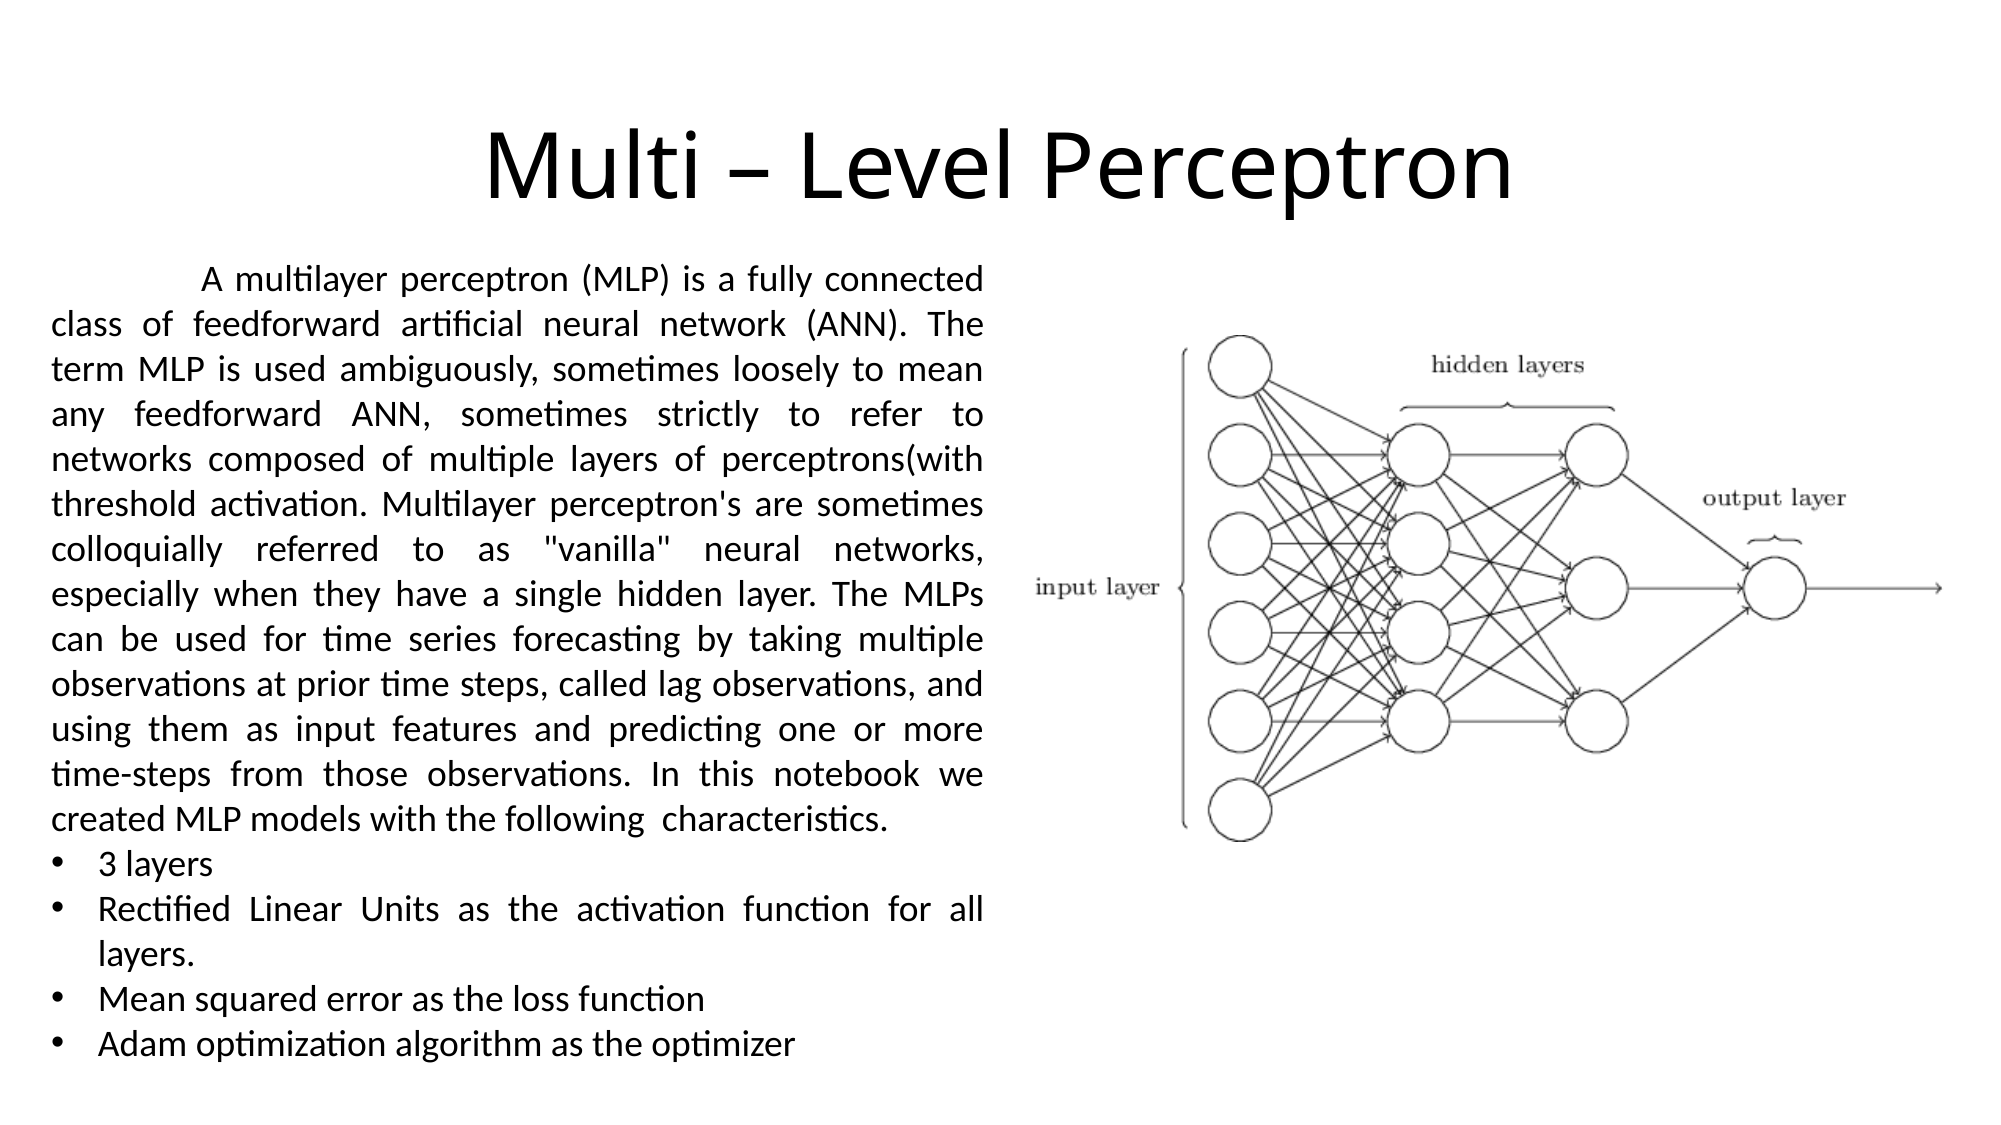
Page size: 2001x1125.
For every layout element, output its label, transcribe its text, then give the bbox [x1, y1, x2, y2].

title Multi – Level Perceptron [137, 59, 1863, 278]
picture [1026, 335, 1964, 842]
text_box A multilayer perceptron (MLP) is a fully connected class of feedforward artificial neural network (ANN). The term MLP is used ambiguously, sometimes loosely to mean any feedforward ANN, sometimes strictly to refer to networks composed of multiple layers of perceptrons(with threshold activation. Multilayer perceptron's are sometimes colloquially referred to as "vanilla" neural networks, especially when they have a single hidden layer. The MLPs can be used for time series forecasting by taking multiple observations at prior time steps, called lag observations, and using them as input features and predicting one or more time-steps from those observations. In this notebook we created MLP models with the following characteristics. 3 layers Rectified Linear Units as the activation function for all layers. Mean squared error as the loss function Adam optimization algorithm as the optimizer [36, 246, 1000, 1117]
